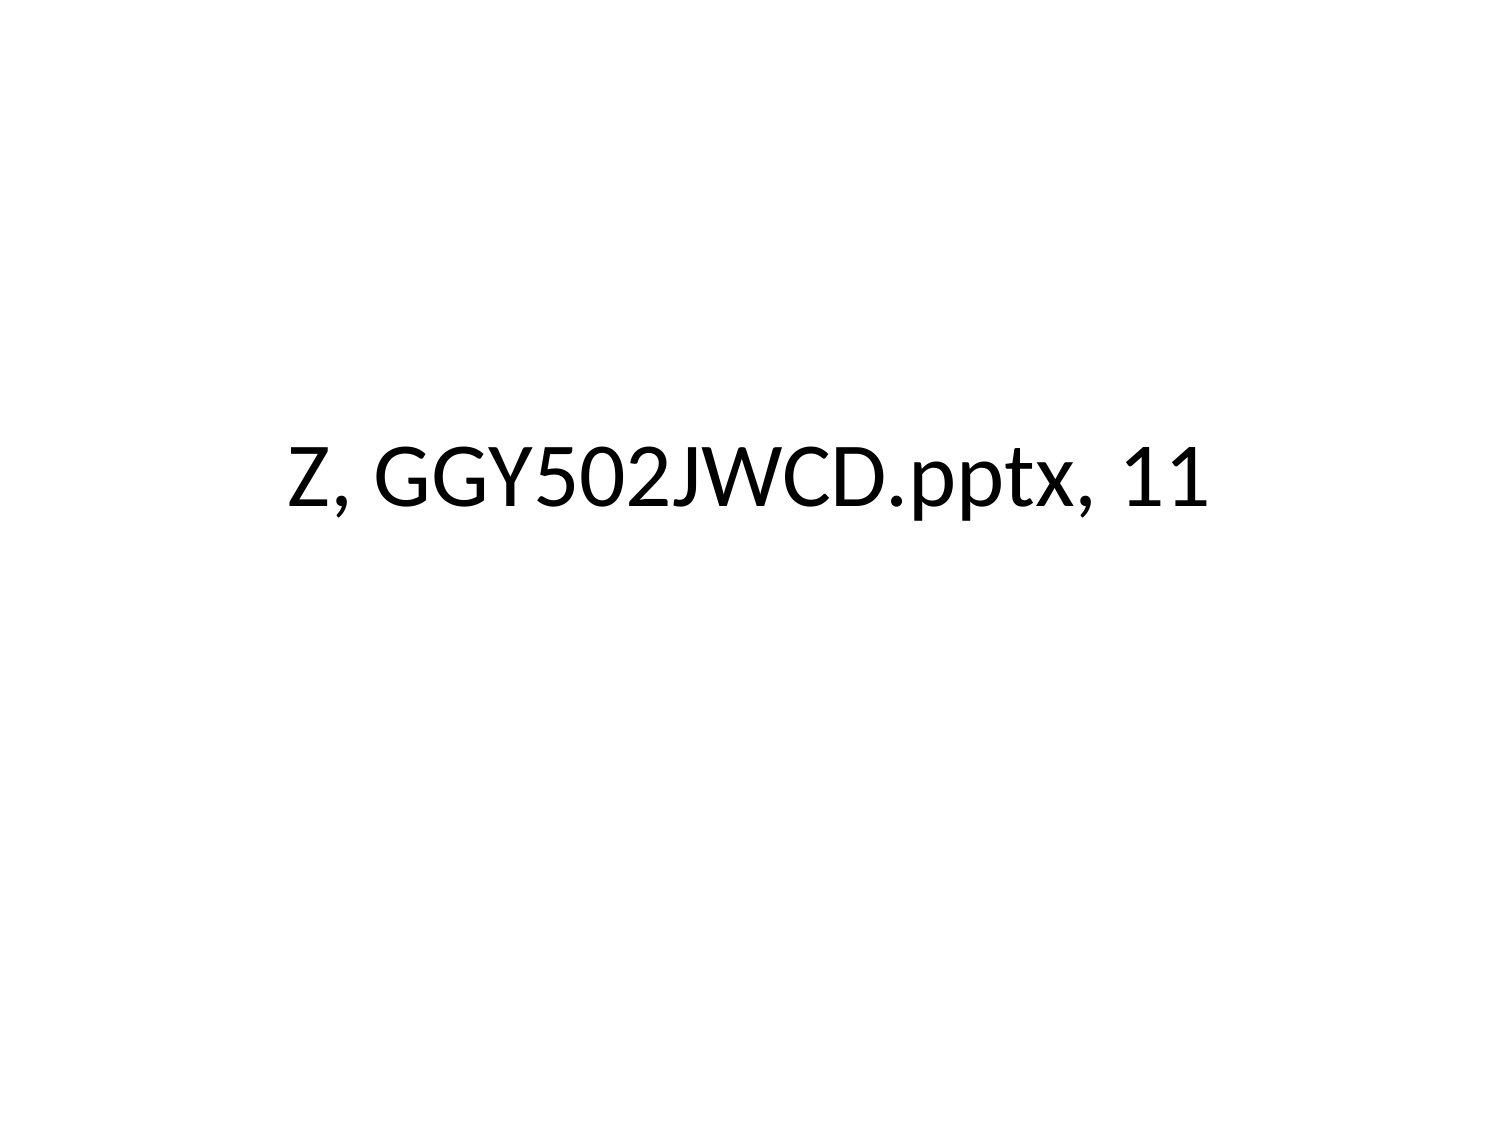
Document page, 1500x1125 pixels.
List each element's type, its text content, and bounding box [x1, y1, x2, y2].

title Z, GGY502JWCD.pptx, 11 [112, 349, 1388, 591]
